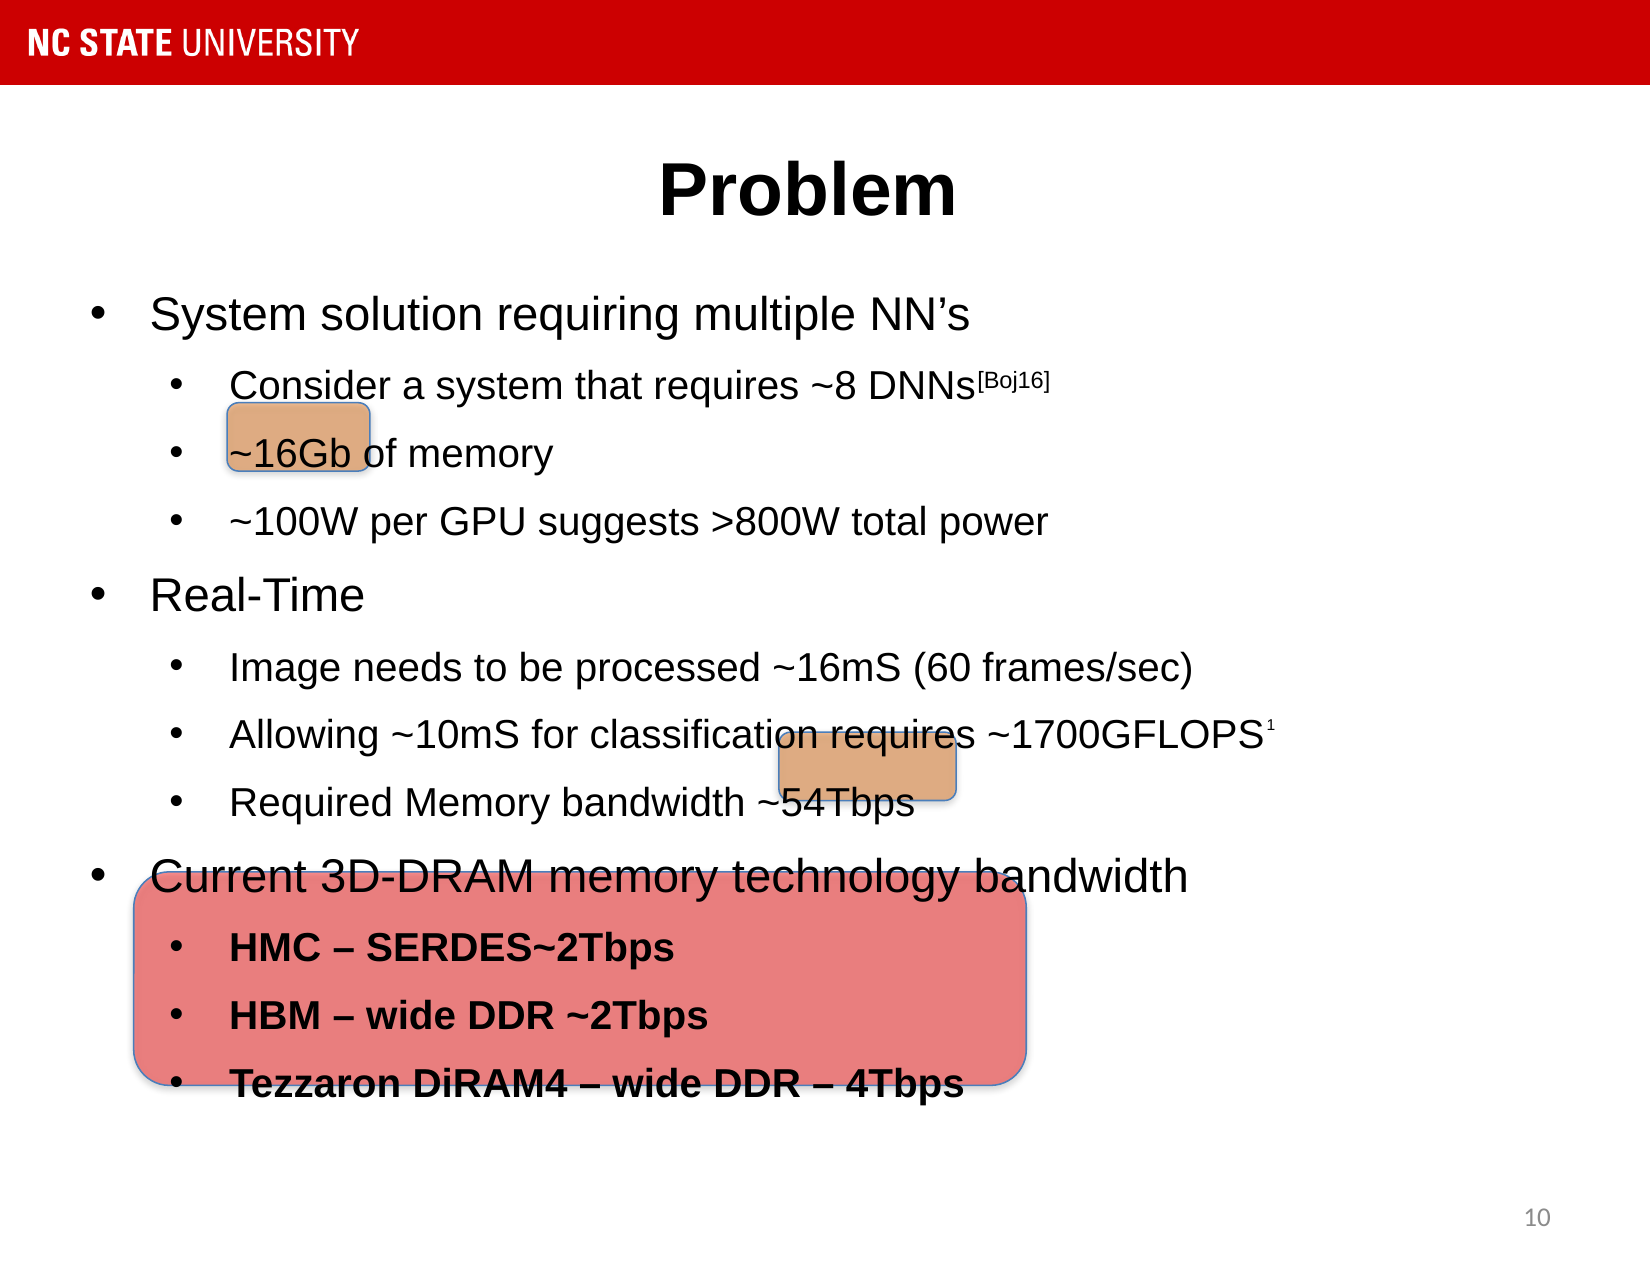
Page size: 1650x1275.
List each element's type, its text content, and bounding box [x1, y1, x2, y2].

subtitle System solution requiring multiple NN’s Consider a system that requires ~8 DNNs[Boj16] ~16Gb of memory ~100W per GPU suggests >800W total power Real-Time Image needs to be processed ~16mS (60 frames/sec) Allowing ~10mS for classification requires ~1700GFLOPS1 Required Memory bandwidth ~54Tbps Current 3D-DRAM memory technology bandwidth HMC – SERDES~2Tbps HBM – wide DDR ~2Tbps Tezzaron DiRAM4 – wide DDR – 4Tbps [73, 275, 1545, 1116]
picture [0, 0, 1650, 85]
title Problem [73, 101, 1545, 269]
slide_number 10 [1182, 1181, 1568, 1250]
